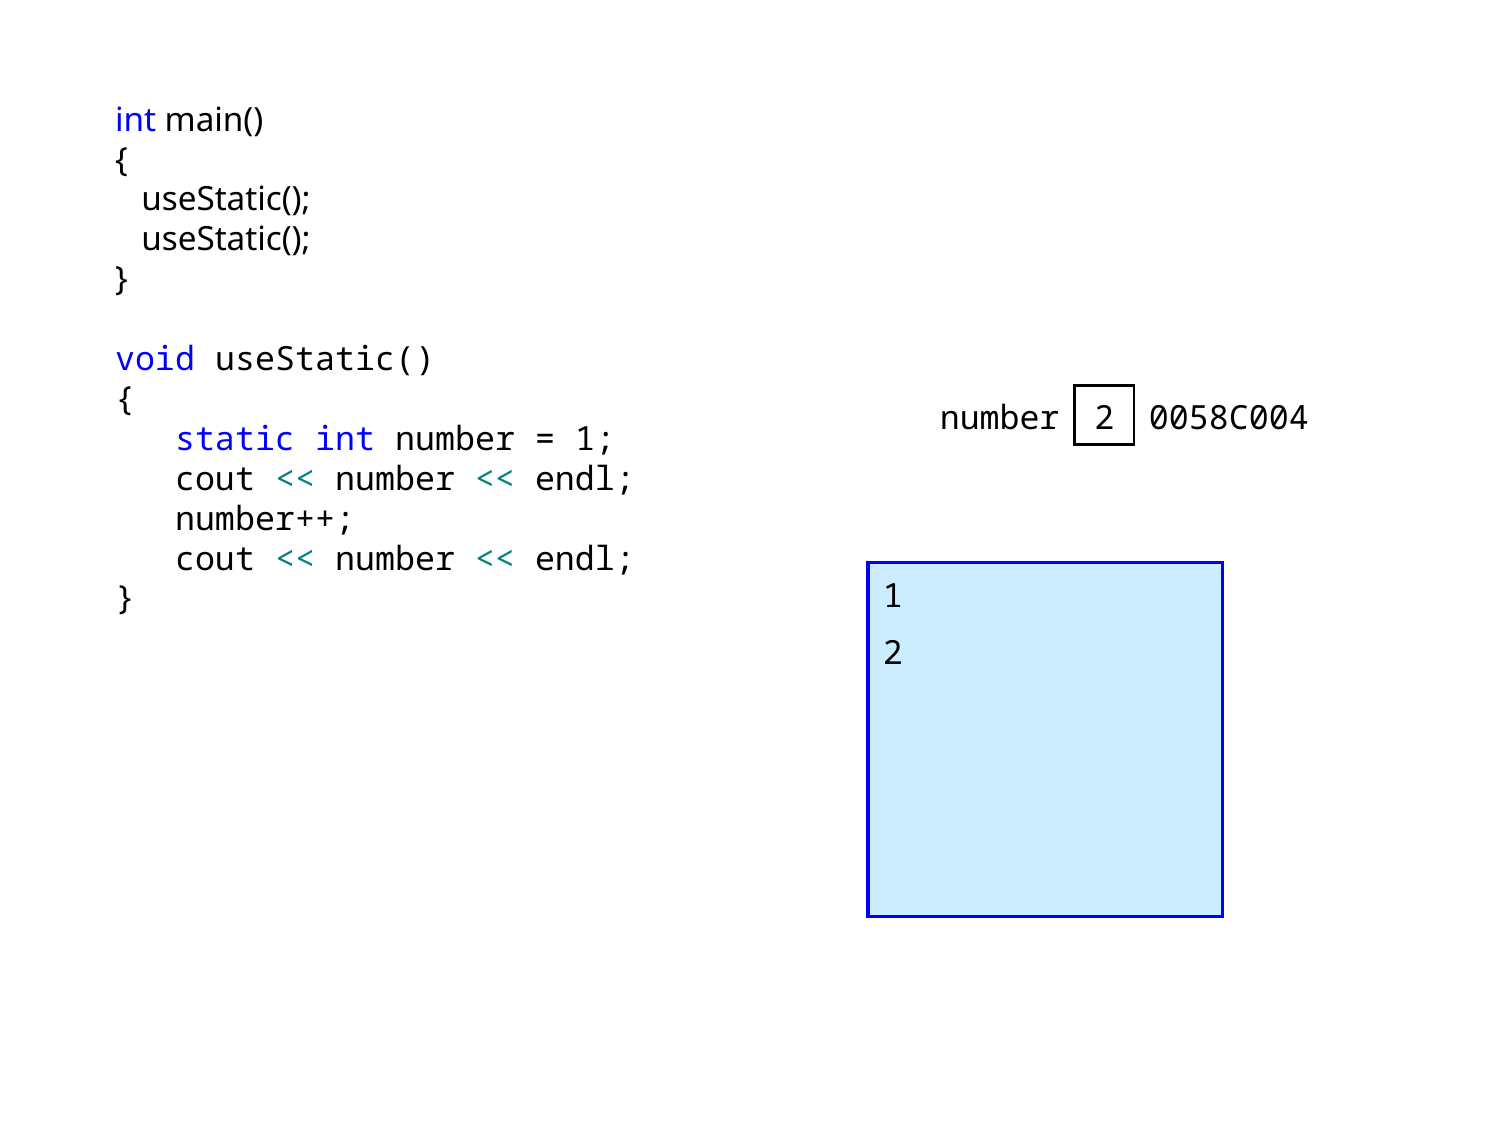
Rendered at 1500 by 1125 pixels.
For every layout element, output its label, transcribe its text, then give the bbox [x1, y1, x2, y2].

table_header 2 [1076, 387, 1133, 443]
table_header number [898, 385, 1073, 444]
table_header 0058C004 [1135, 385, 1341, 444]
list int main() { useStatic(); useStatic(); } void useStatic() { static int number = 1; cout << number << endl; number++; cout << number << endl; } [100, 89, 662, 622]
text_box 1 2 [868, 562, 1223, 917]
